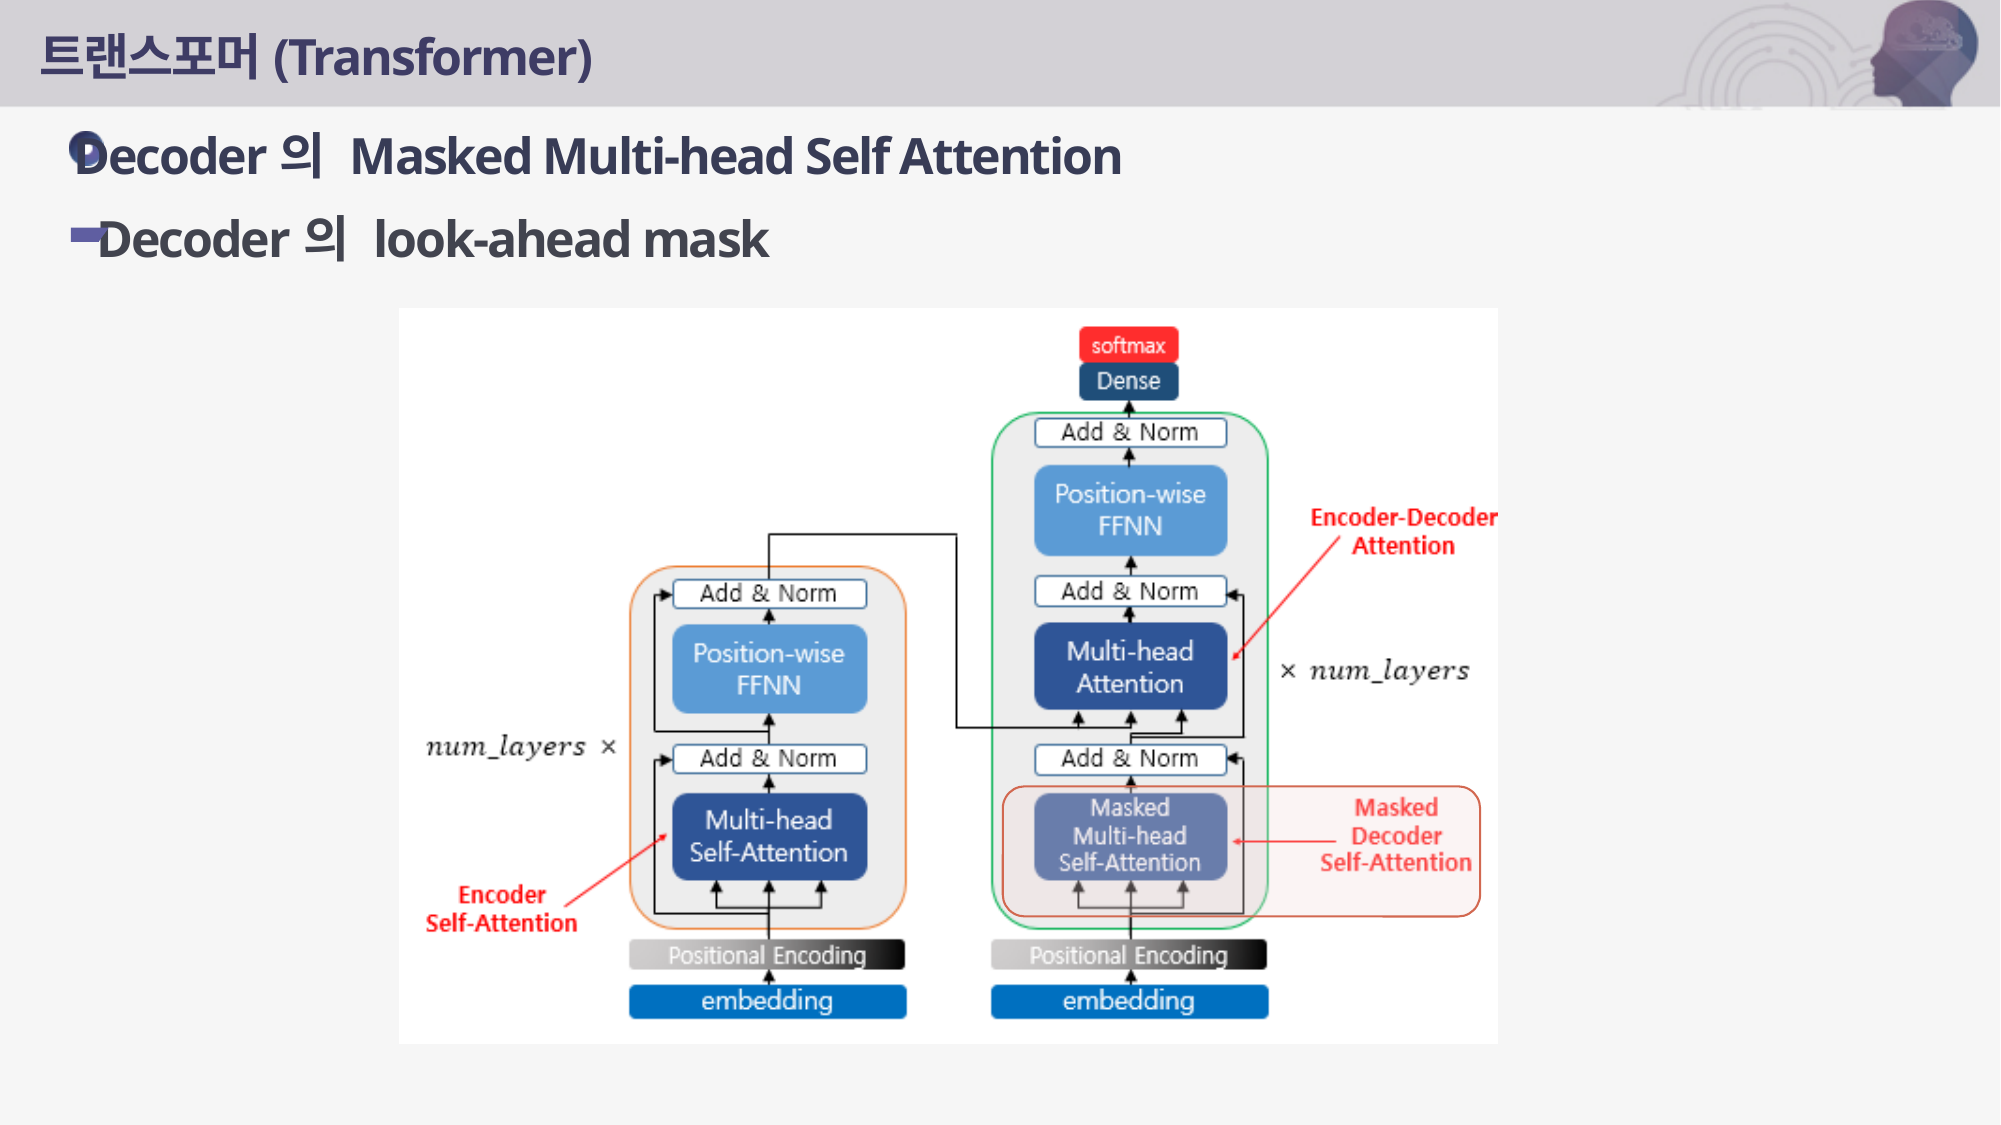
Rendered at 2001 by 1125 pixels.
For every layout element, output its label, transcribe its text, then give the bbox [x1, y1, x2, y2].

picture [0, 0, 2001, 1125]
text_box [69, 116, 1106, 193]
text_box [70, 200, 751, 277]
title 트랜스포머(Transformer) [24, 22, 1847, 96]
